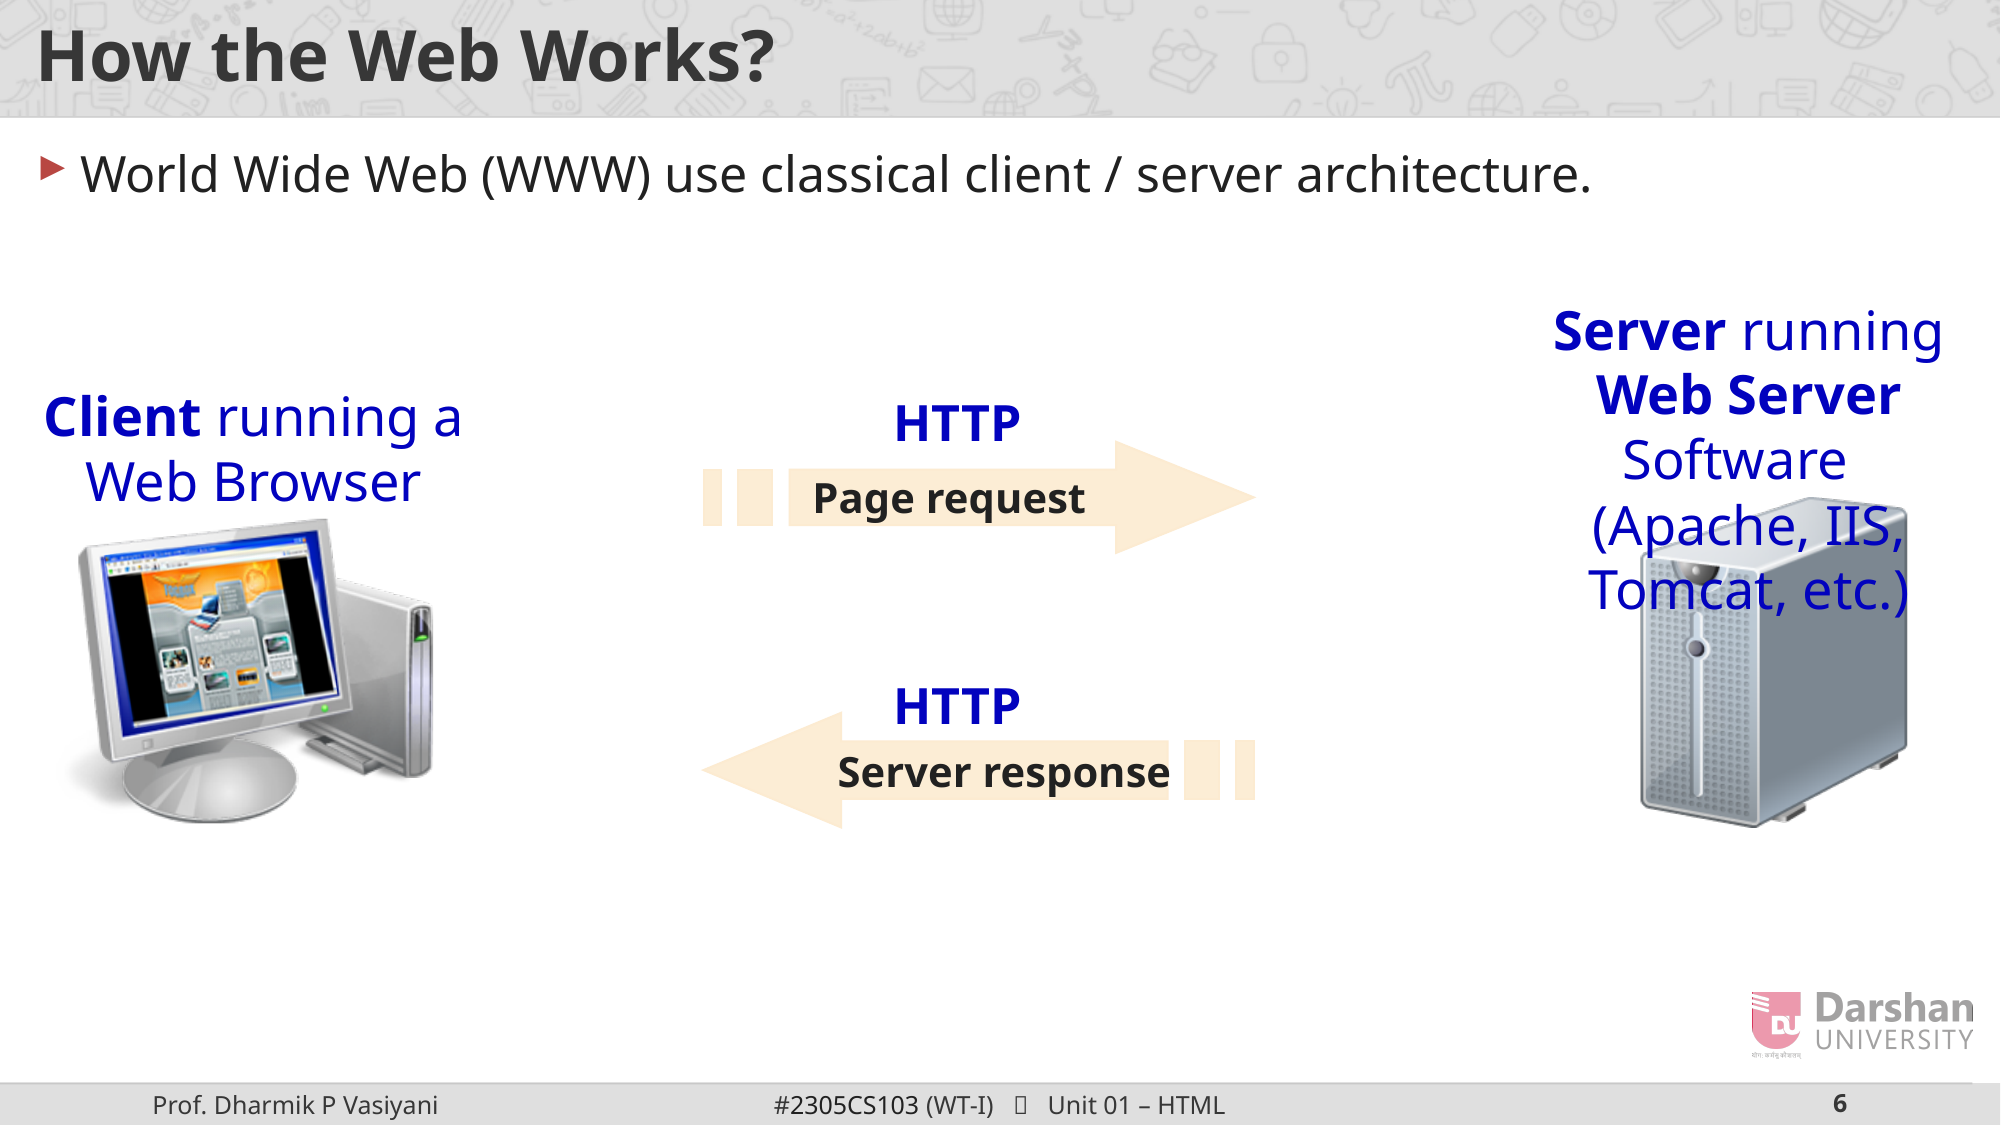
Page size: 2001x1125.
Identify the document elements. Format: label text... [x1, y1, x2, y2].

picture [1615, 497, 1946, 828]
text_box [54, 427, 455, 828]
list World Wide Web (WWW) use classical client / server architecture. [21, 141, 1979, 1059]
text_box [703, 441, 1254, 553]
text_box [703, 712, 1254, 828]
text_box HTTP [851, 383, 1064, 441]
title How the Web Works? [0, 0, 2000, 117]
text_box HTTP [851, 667, 1064, 712]
text_box Client running a Web Browser [20, 375, 488, 520]
text_box Server running Web Server Software (Apache, IIS, Tomcat, etc.) [1503, 288, 1996, 629]
